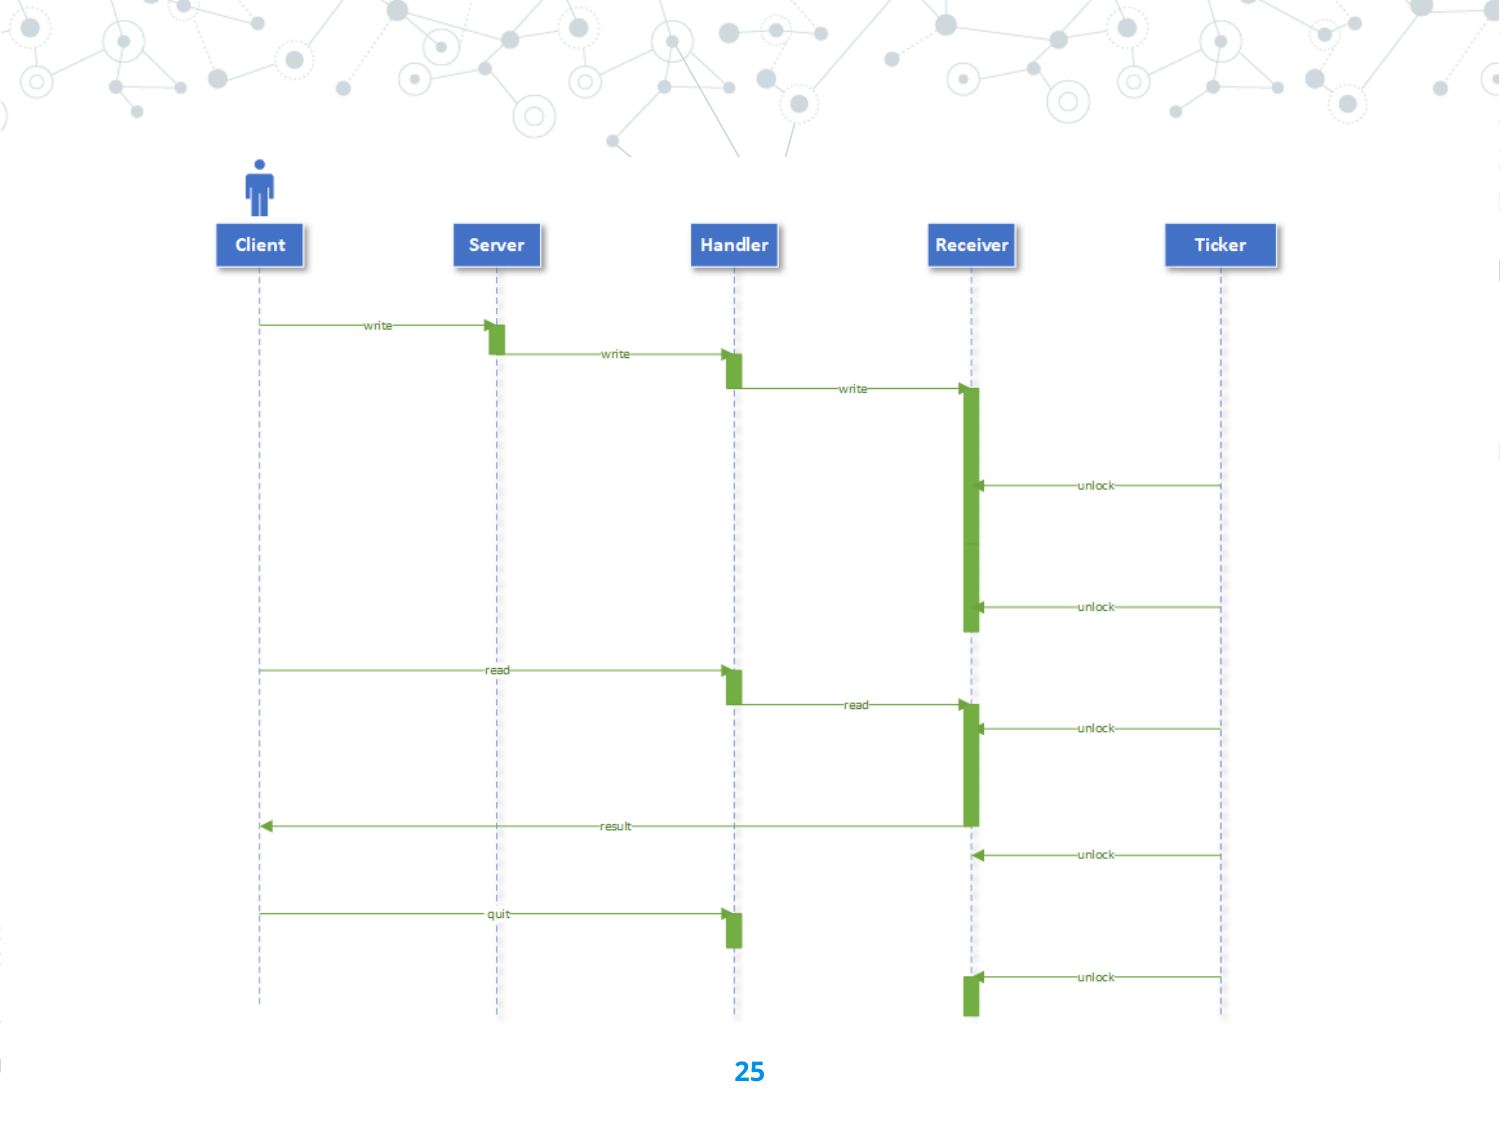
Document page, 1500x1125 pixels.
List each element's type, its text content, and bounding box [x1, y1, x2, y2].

picture [0, 0, 1500, 1038]
slide_number 25 [0, 1038, 1500, 1125]
